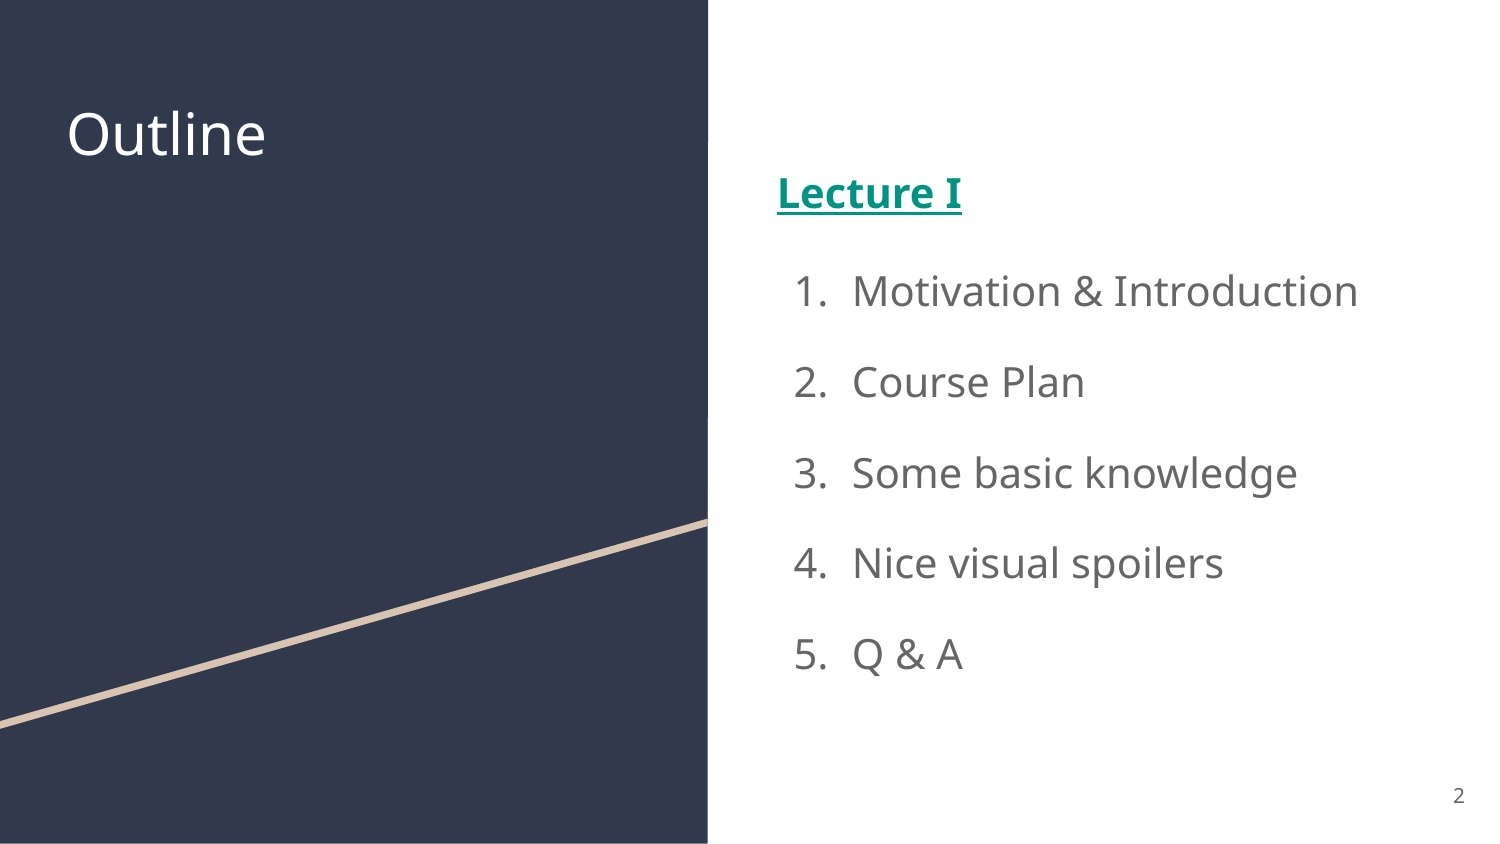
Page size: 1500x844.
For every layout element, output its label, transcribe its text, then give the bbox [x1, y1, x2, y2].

list Lecture I Motivation & Introduction Course Plan Some basic knowledge Nice visual spoilers Q & A [761, 82, 1446, 755]
slide_number 2 [1389, 764, 1480, 830]
title Outline [51, 82, 660, 494]
